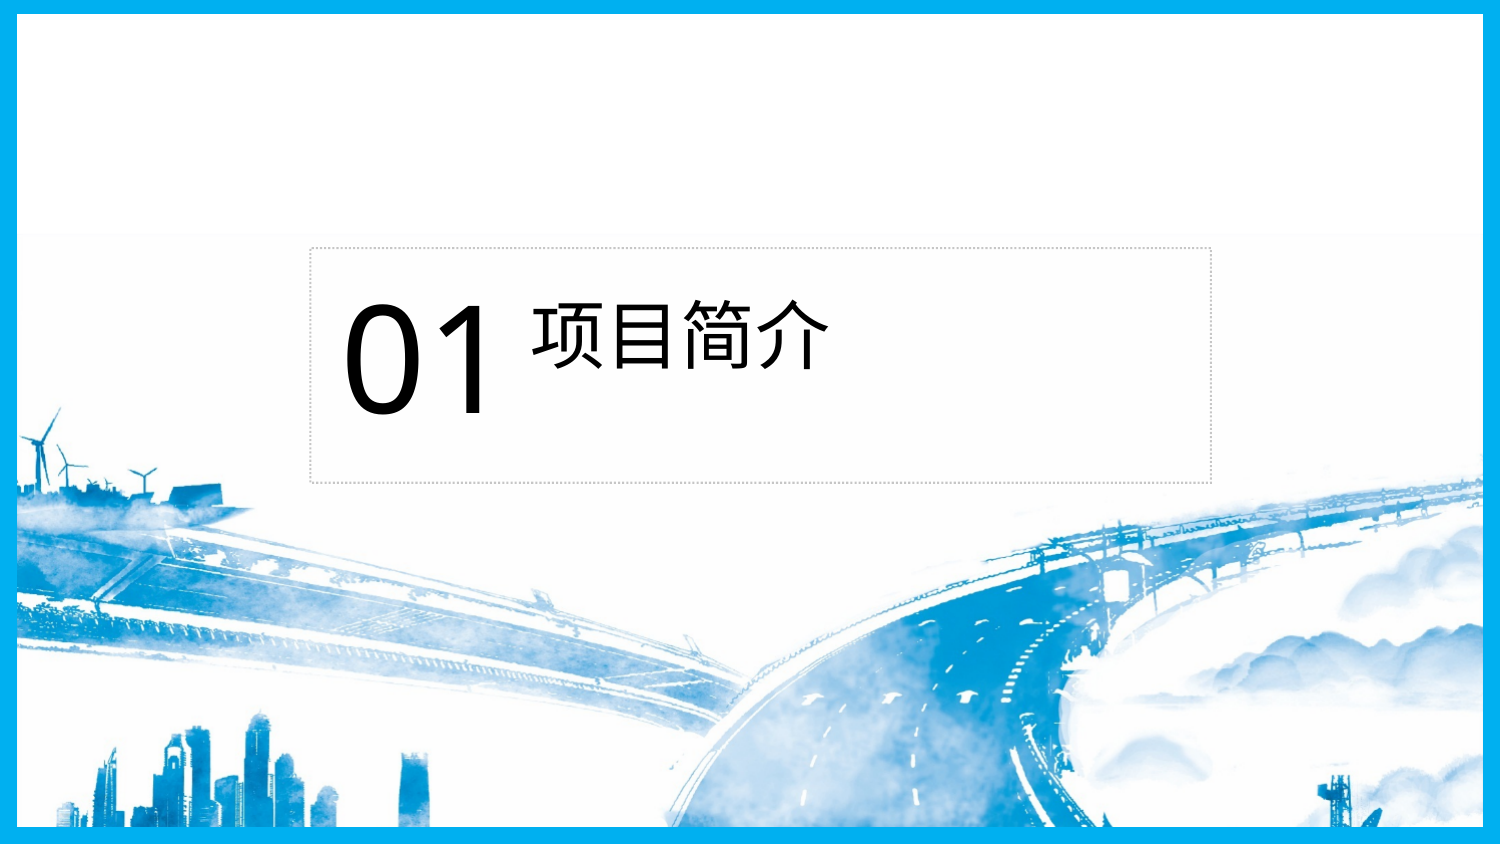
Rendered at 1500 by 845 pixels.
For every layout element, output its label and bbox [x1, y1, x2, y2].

picture [29, 613, 36, 622]
picture [1075, 815, 1082, 821]
picture [18, 15, 1482, 826]
text_box [0, 0, 1500, 844]
